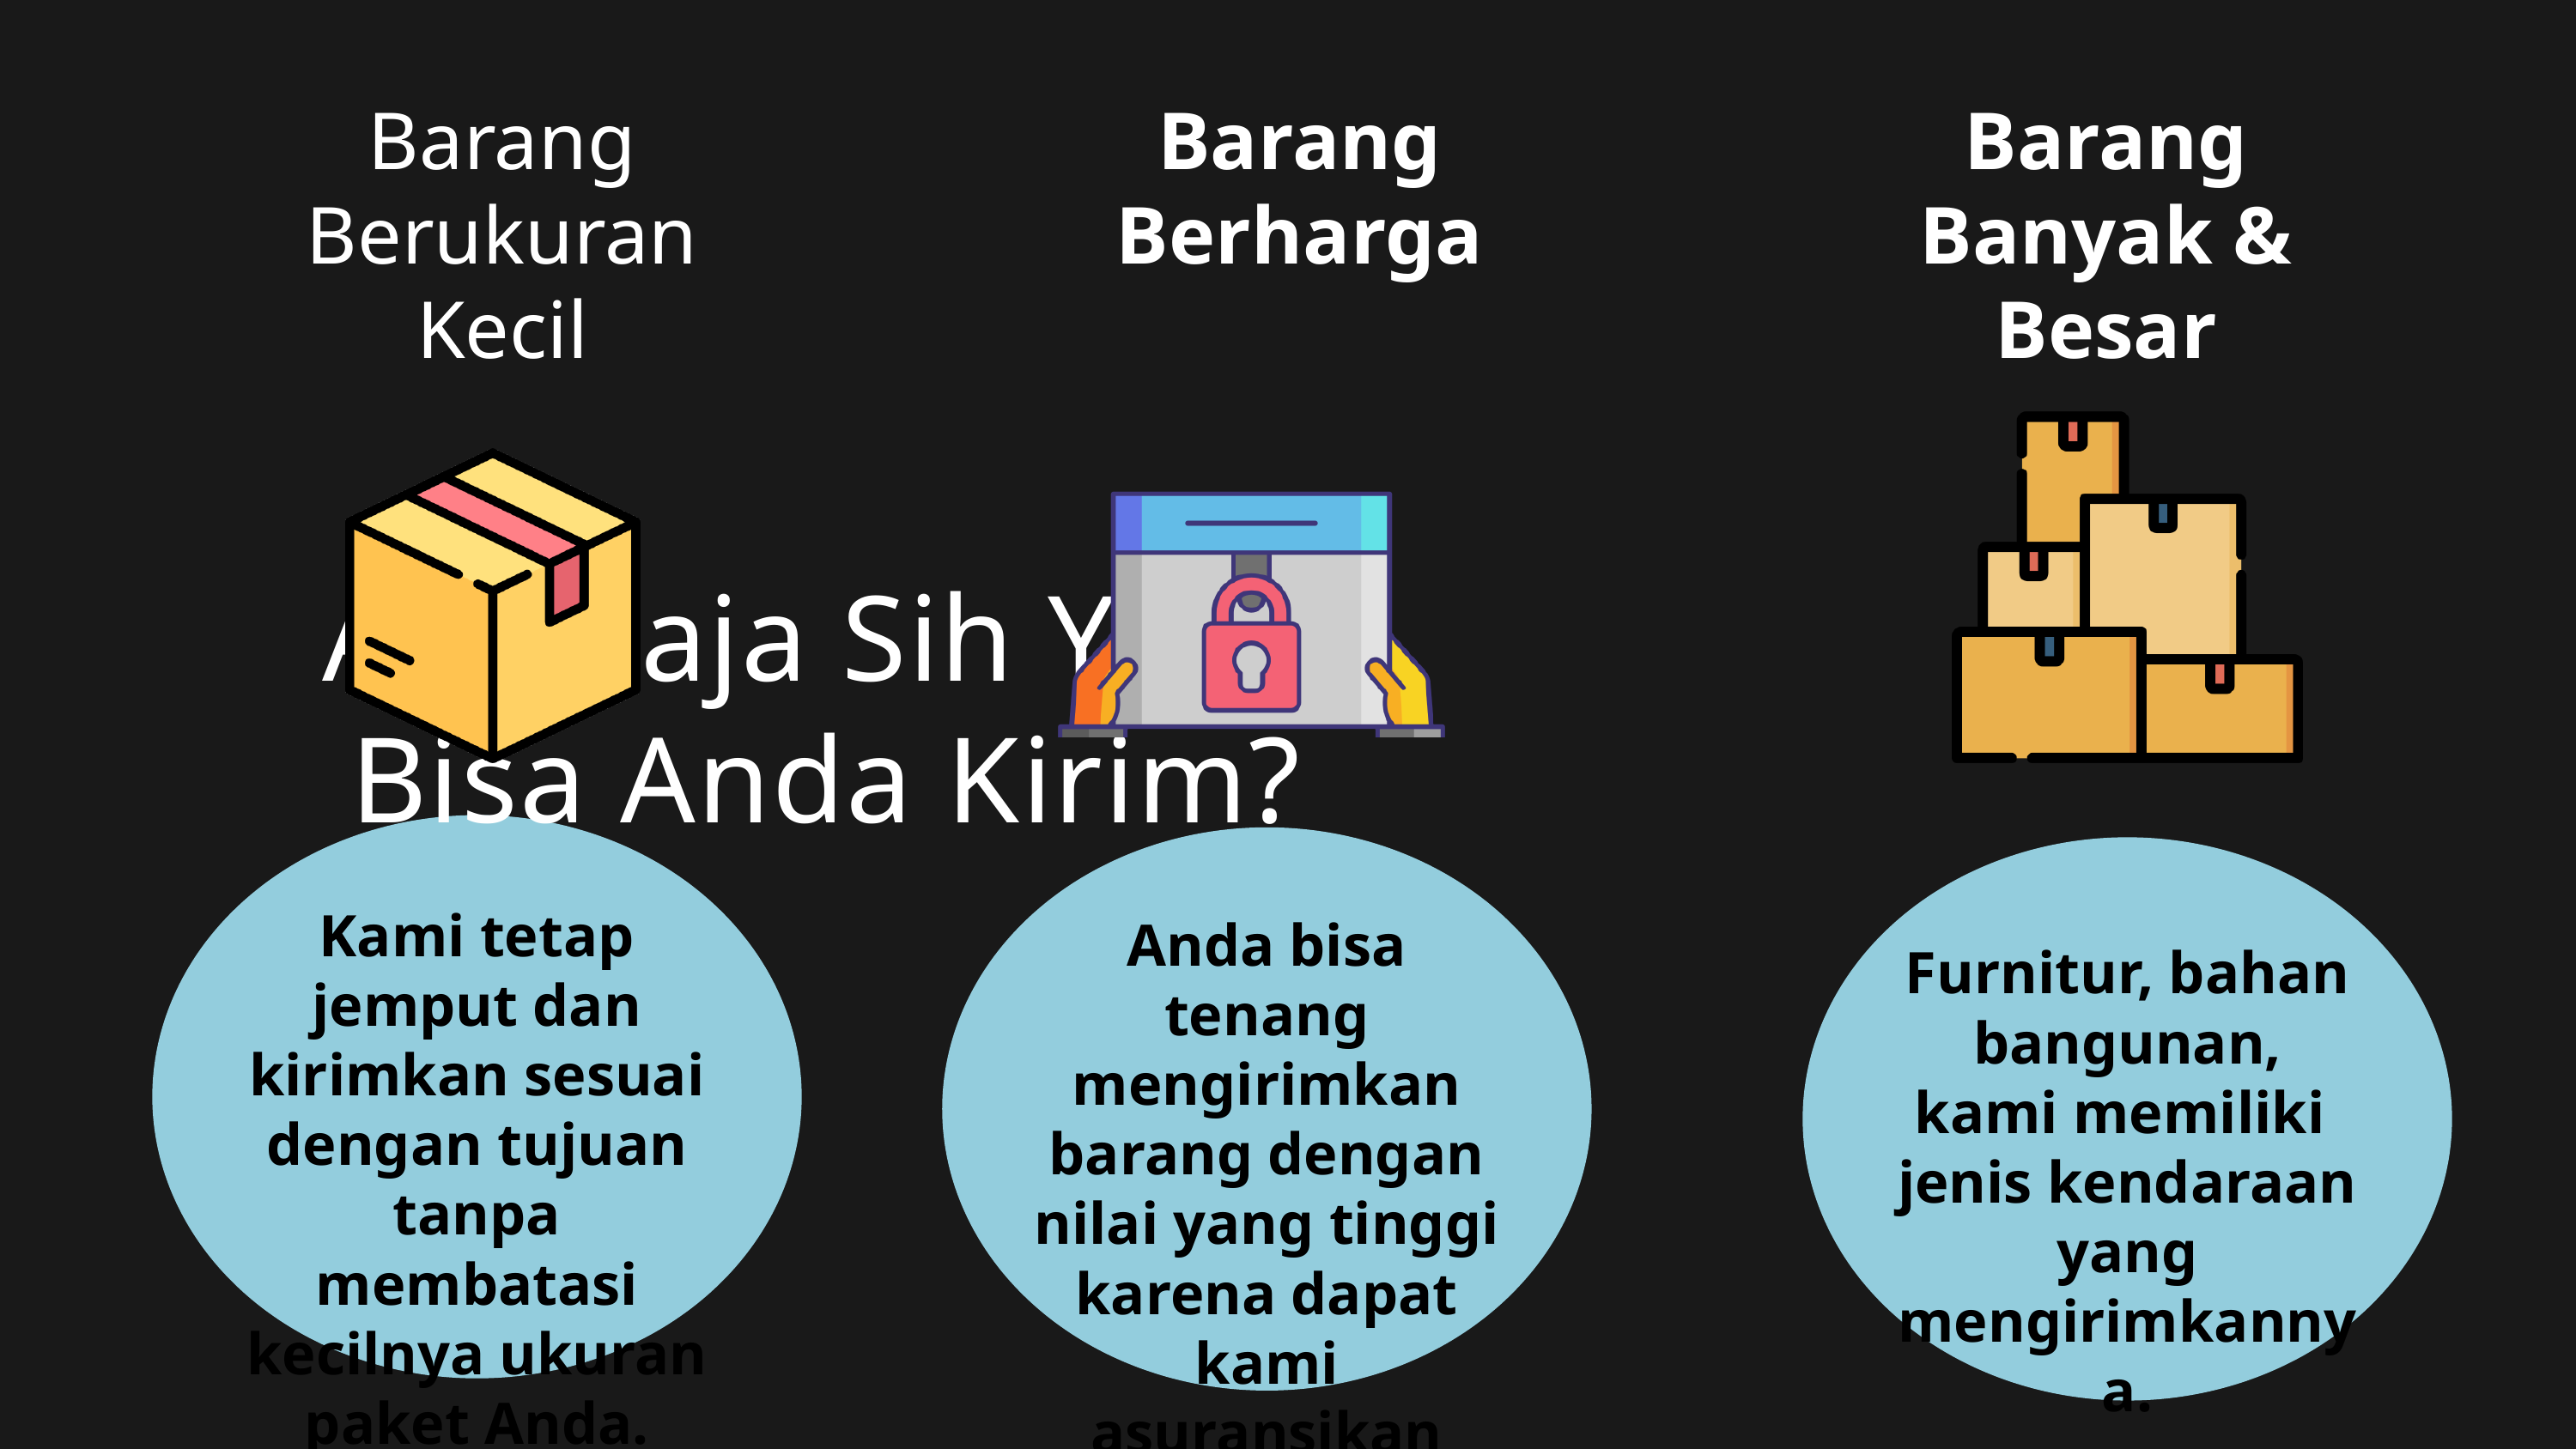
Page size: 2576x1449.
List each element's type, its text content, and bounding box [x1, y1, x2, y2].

text_box [940, 910, 1034, 1308]
text_box [1037, 838, 1497, 907]
text_box Barang Berharga [1053, 91, 1547, 281]
text_box Anda bisa tenang mengirimkan barang dengan nilai yang tinggi karena dapat kami asuransikan [1034, 907, 1500, 1449]
text_box [244, 847, 710, 898]
text_box Barang Berukuran Kecil [225, 91, 779, 375]
picture [335, 448, 650, 764]
text_box [720, 907, 804, 1286]
text_box Barang Banyak & Besar [1859, 91, 2354, 375]
text_box [1500, 910, 1594, 1307]
text_box Furnitur, bahan bangunan, kami memiliki jenis kendaraan yang mengirimkannya. [1895, 935, 2360, 1424]
text_box [1801, 835, 2454, 1319]
picture [1053, 470, 1450, 737]
picture [1951, 411, 2304, 763]
text_box Kami tetap jemput dan kirimkan sesuai dengan tujuan tanpa membatasi kecilnya ukuran paket Anda. [234, 898, 720, 1449]
text_box Apa Saja Sih Yang Bisa Anda Kirim? [289, 563, 1364, 847]
text_box [150, 907, 234, 1286]
